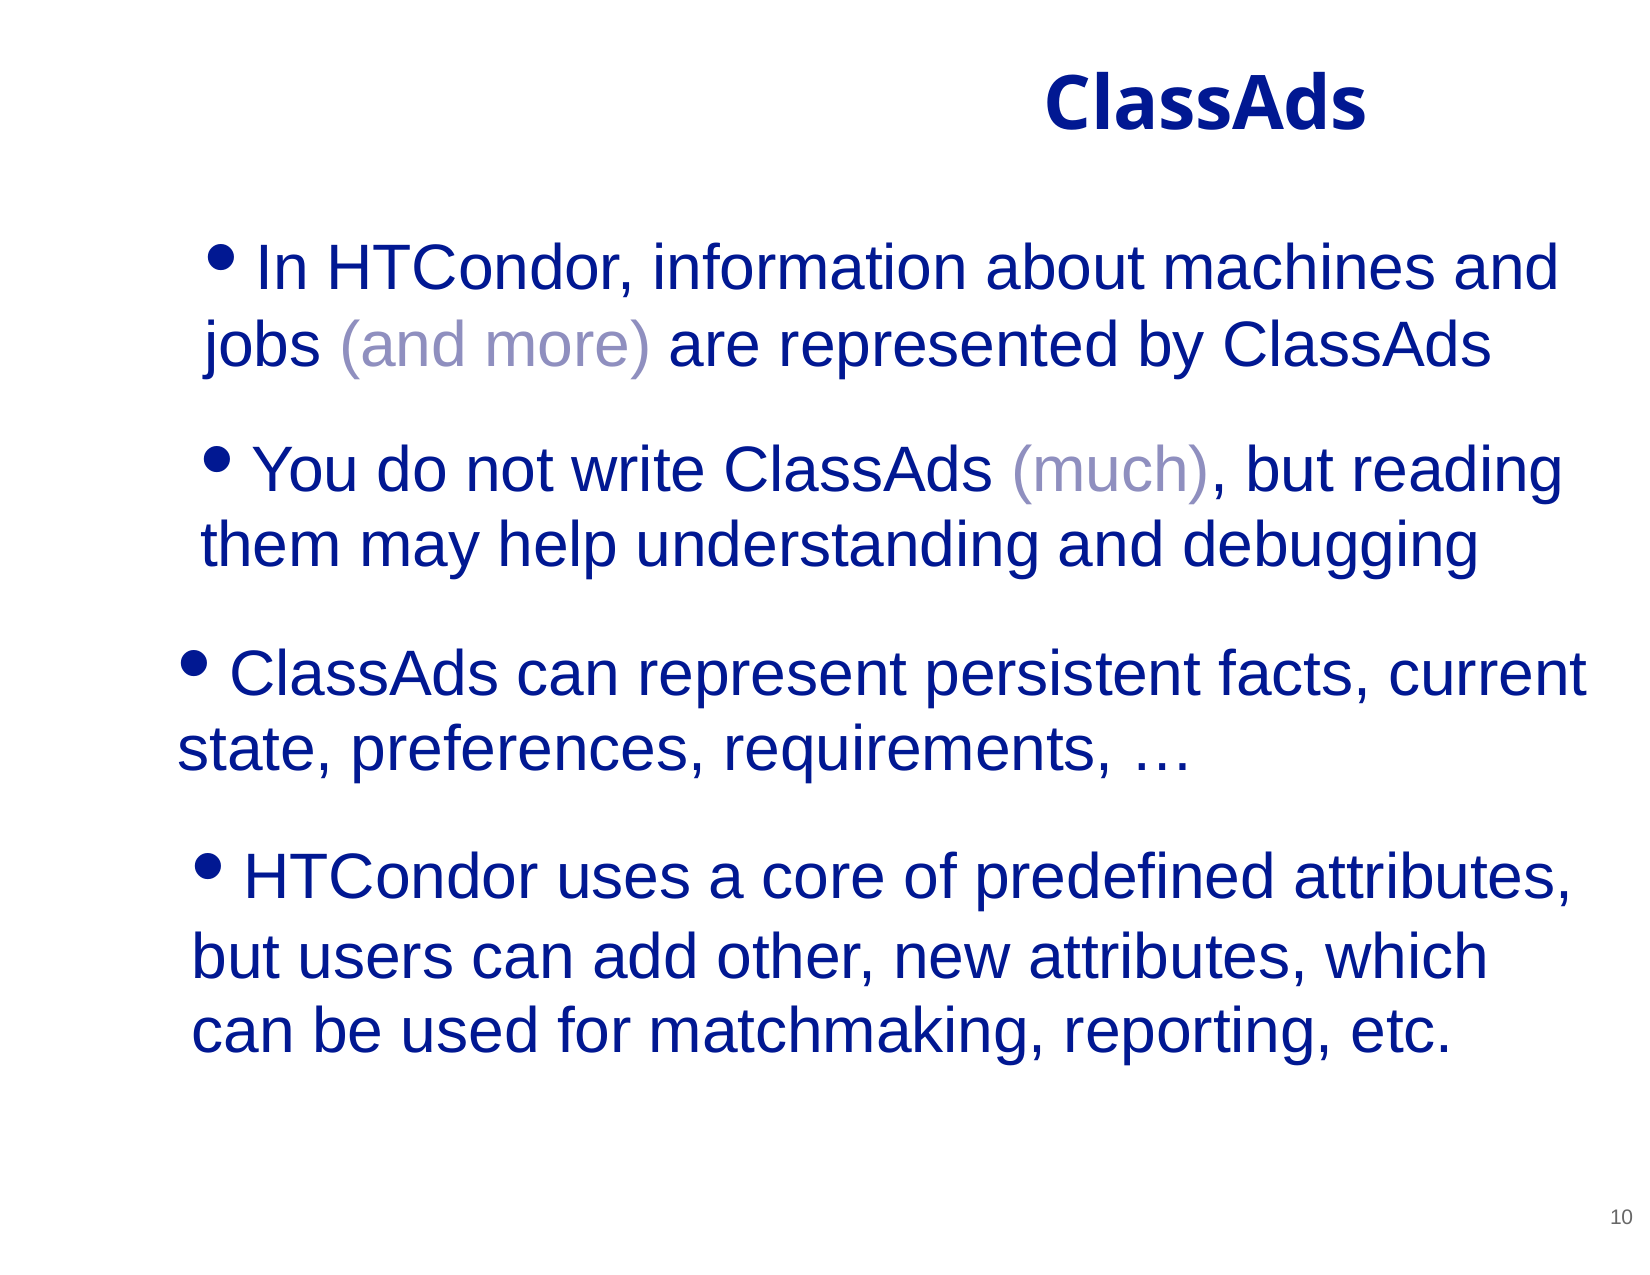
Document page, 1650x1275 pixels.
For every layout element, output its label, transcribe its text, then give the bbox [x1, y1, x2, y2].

text_box • In HTCondor, information about machines and jobs (and more) are represented by ClassAds [204, 237, 1561, 441]
text_box • HTCondor uses a core of predefined attributes, but users can add other, new attributes, which can be used for matchmaking, reporting, etc. [191, 843, 1573, 1140]
text_box 10 [1610, 1202, 1634, 1255]
text_box • ClassAds can represent persistent facts, current state, preferences, requirements, … [177, 645, 1587, 852]
text_box • You do not write ClassAds (much), but reading them may help understanding and debugging [200, 441, 1565, 645]
text_box ClassAds [1044, 52, 1369, 237]
